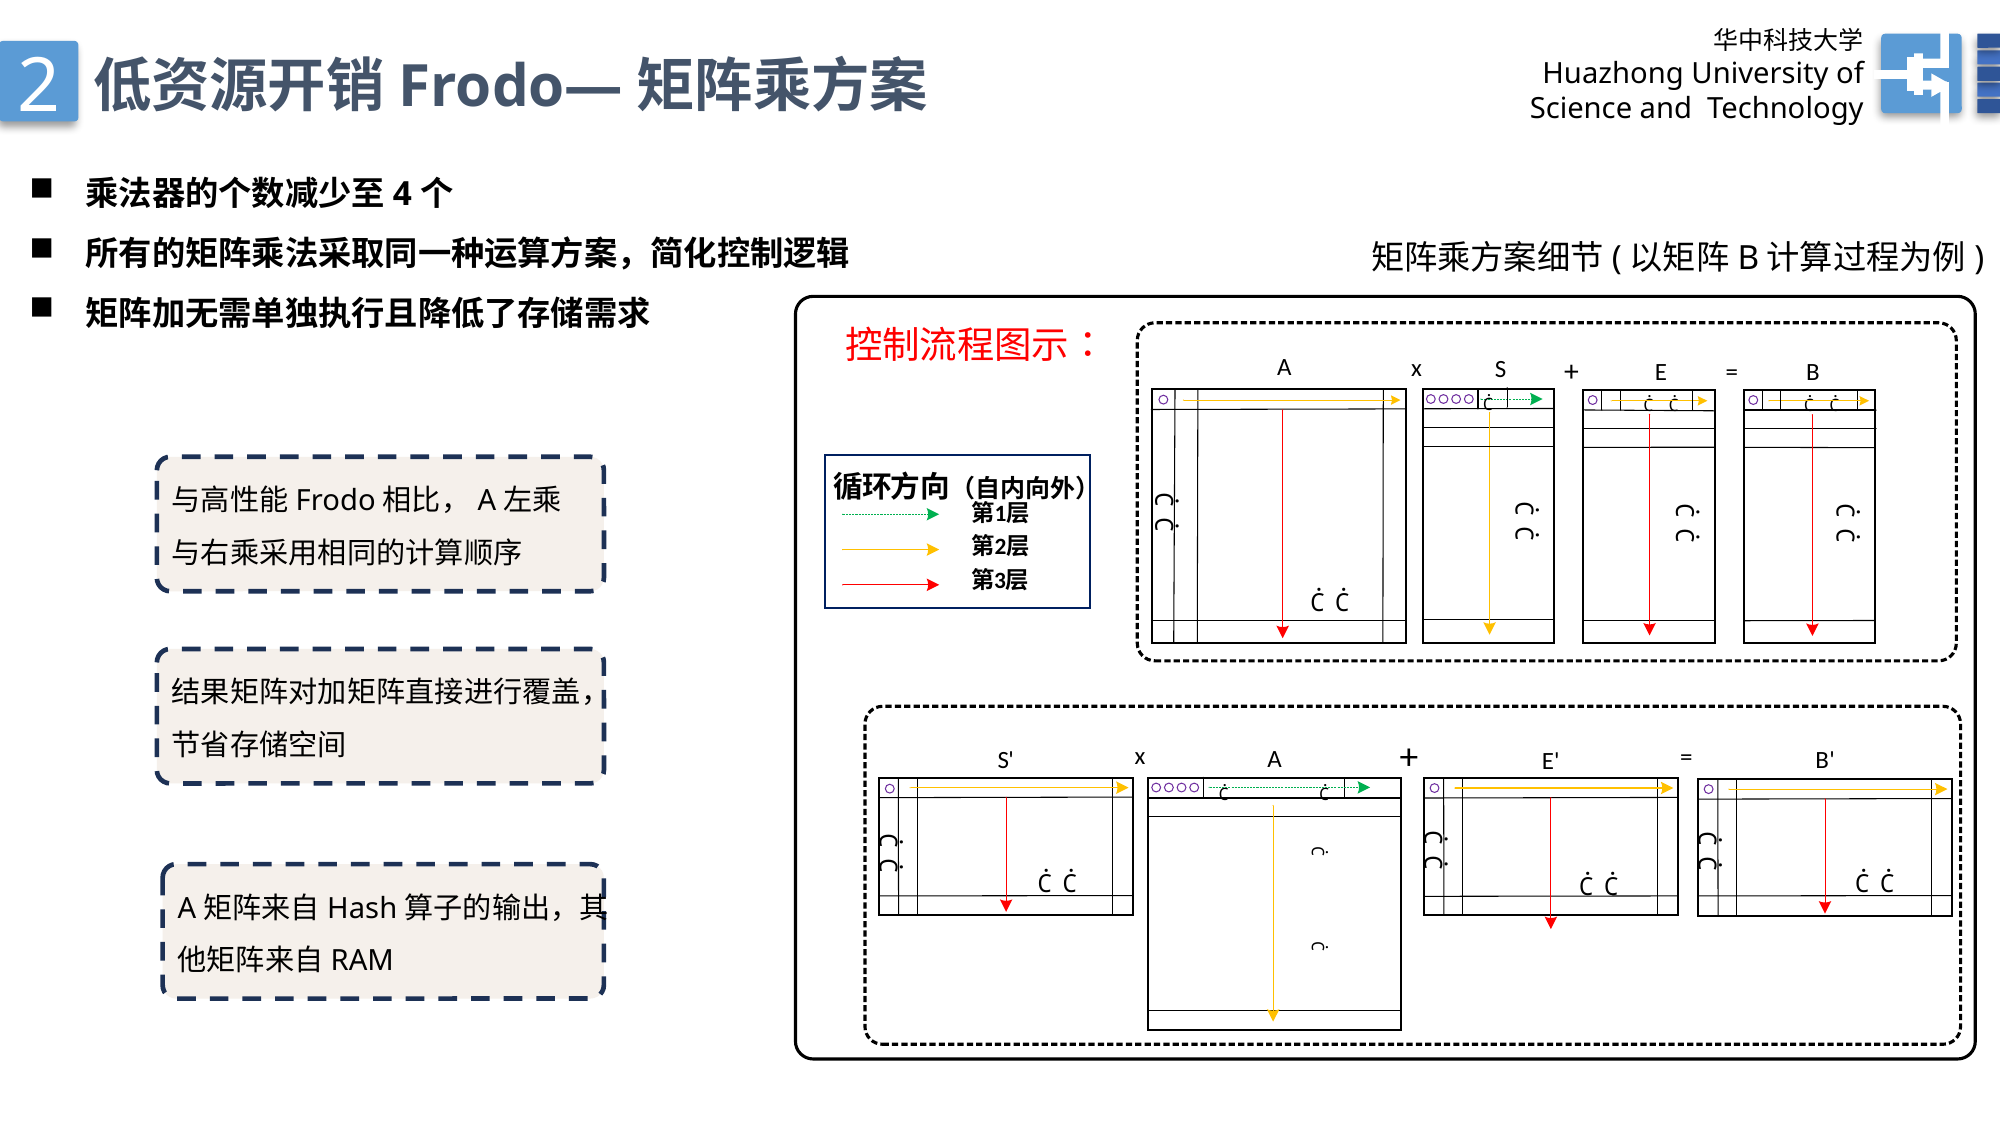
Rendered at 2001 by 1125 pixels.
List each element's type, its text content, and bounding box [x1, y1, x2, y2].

text_box 与高性能Frodo相比，A左乘与右乘采用相同的计算顺序 [156, 456, 604, 577]
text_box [790, 291, 1978, 1062]
text_box 矩阵乘方案细节(以矩阵B计算过程为例) [1355, 208, 2000, 284]
text_box [155, 572, 605, 593]
text_box 乘法器的个数减少至4个 所有的矩阵乘法采取同一种运算方案，简化控制逻辑 矩阵加无需单独执行且降低了存储需求 [14, 144, 1131, 340]
text_box 2 [0, 39, 78, 123]
text_box [161, 984, 605, 1000]
text_box A矩阵来自Hash算子的输出，其他矩阵来自RAM [162, 864, 625, 984]
text_box [155, 764, 605, 785]
text_box 低资源开销Frodo—矩阵乘方案 [78, 40, 1019, 126]
text_box 结果矩阵对加矩阵直接进行覆盖，节省存储空间 [156, 648, 604, 769]
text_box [1019, 16, 2000, 133]
